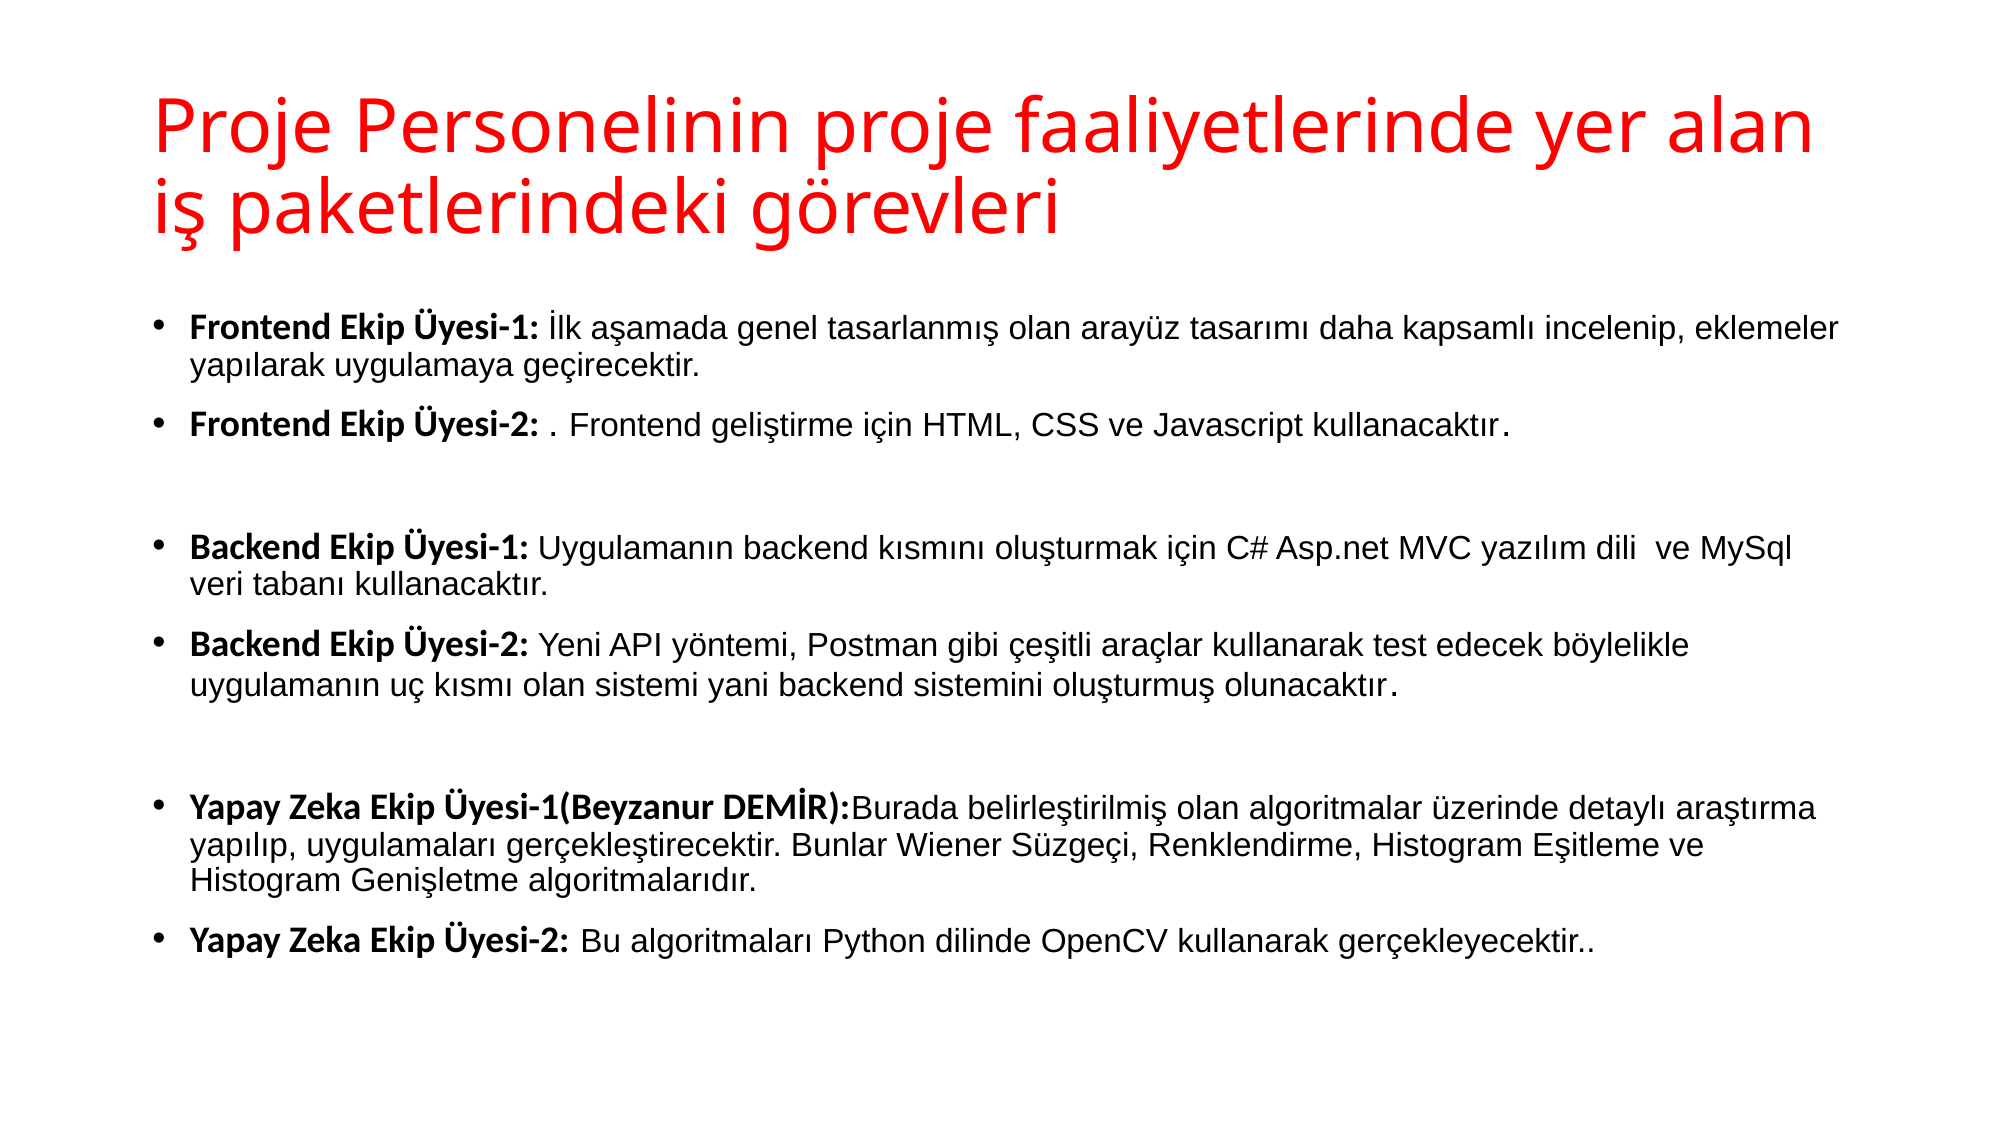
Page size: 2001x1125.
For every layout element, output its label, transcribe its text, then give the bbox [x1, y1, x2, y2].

title Proje Personelinin proje faaliyetlerinde yer alan iş paketlerindeki görevleri [137, 59, 1863, 278]
list Frontend Ekip Üyesi-1: İlk aşamada genel tasarlanmış olan arayüz tasarımı daha kapsamlı incelenip, eklemeler yapılarak uygulamaya geçirecektir. Frontend Ekip Üyesi-2: . Frontend geliştirme için HTML, CSS ve Javascript kullanacaktır. Backend Ekip Üyesi-1: Uygulamanın backend kısmını oluşturmak için C# Asp.net MVC yazılım dili ve MySql veri tabanı kullanacaktır. Backend Ekip Üyesi-2: Yeni API yöntemi, Postman gibi çeşitli araçlar kullanarak test edecek böylelikle uygulamanın uç kısmı olan sistemi yani backend sistemini oluşturmuş olunacaktır. Yapay Zeka Ekip Üyesi-1(Beyzanur DEMİR):Burada belirleştirilmiş olan algoritmalar üzerinde detaylı araştırma yapılıp, uygulamaları gerçekleştirecektir. Bunlar Wiener Süzgeçi, Renklendirme, Histogram Eşitleme ve Histogram Genişletme algoritmalarıdır. Yapay Zeka Ekip Üyesi-2: Bu algoritmaları Python dilinde OpenCV kullanarak gerçekleyecektir.. [137, 299, 1863, 1014]
